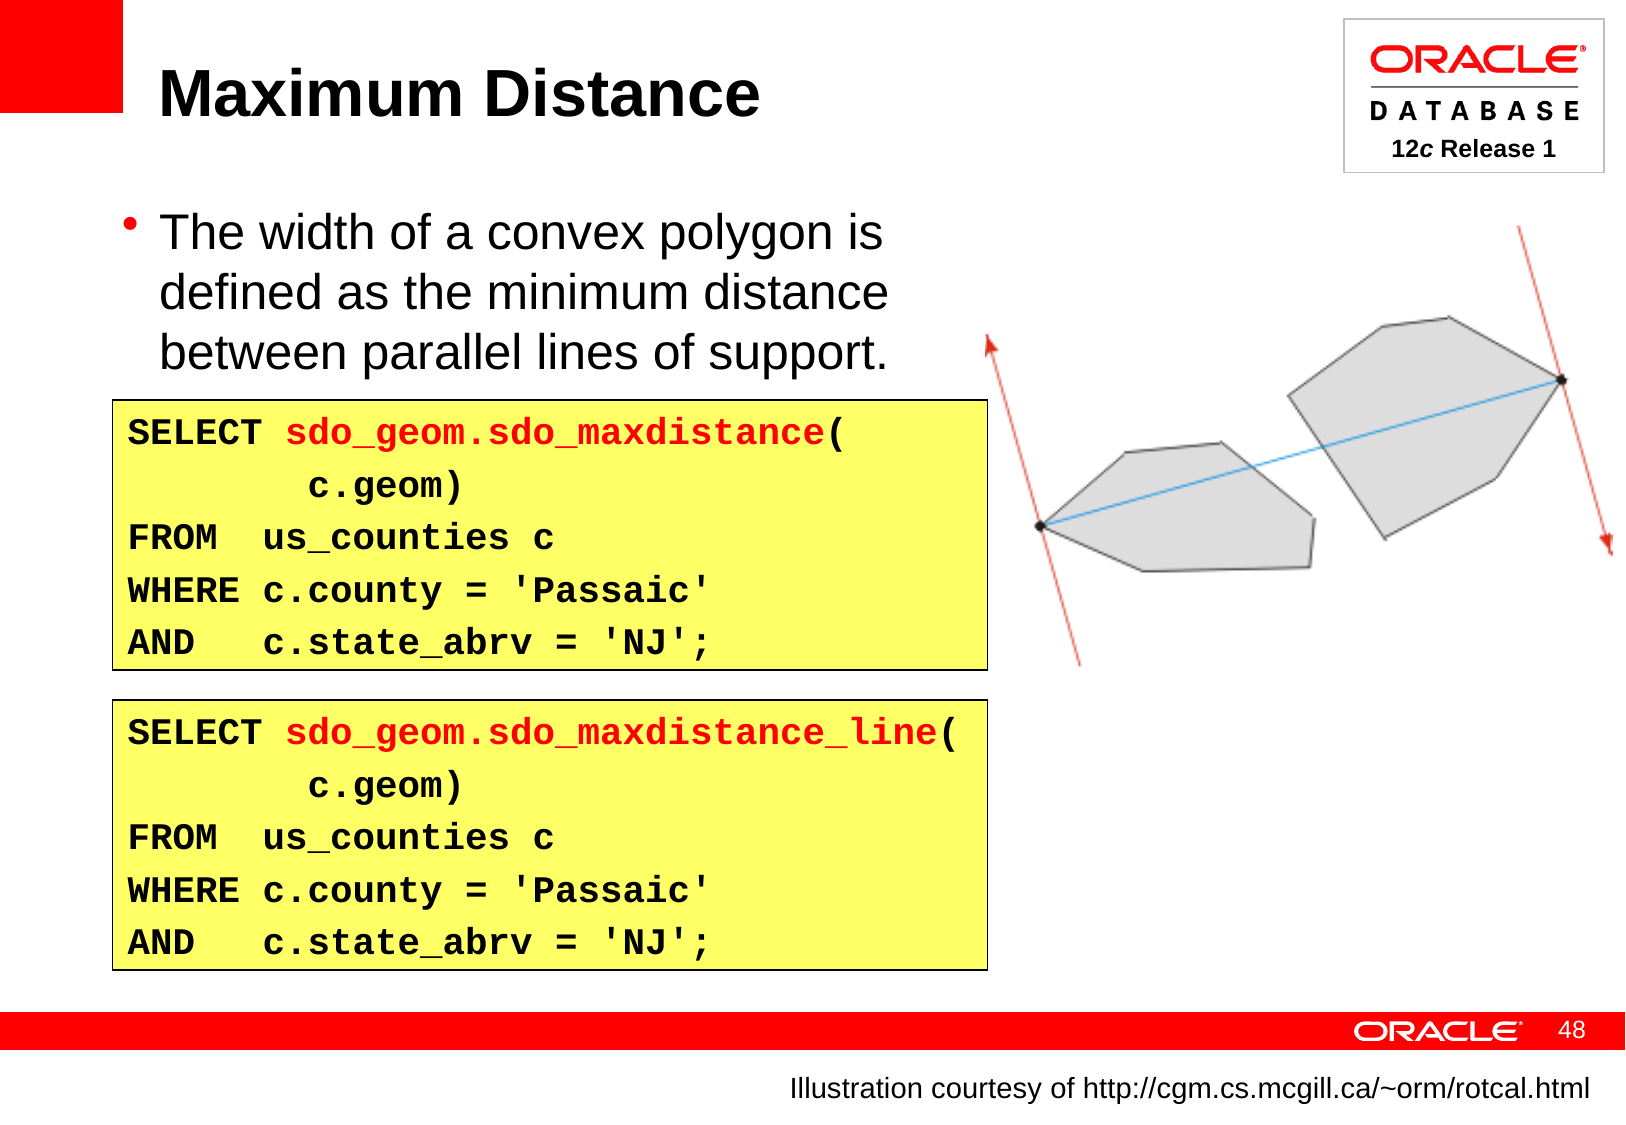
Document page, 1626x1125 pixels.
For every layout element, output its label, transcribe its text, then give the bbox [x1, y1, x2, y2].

text_box SELECT sdo_geom.sdo_maxdistance( c.geom) FROM us_counties c WHERE c.county = 'Passaic' AND c.state_abrv = 'NJ'; [112, 399, 980, 670]
text_box Illustration courtesy of http://cgm.cs.mcgill.ca/~orm/rotcal.html [774, 1062, 1613, 1113]
title Maximum Distance [157, 49, 1506, 205]
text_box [1343, 18, 1605, 173]
picture [0, 0, 123, 113]
picture [0, 1012, 1625, 1050]
picture [985, 224, 1613, 669]
text_box SELECT sdo_geom.sdo_maxdistance_line( c.geom) FROM us_counties c WHERE c.county = 'Passaic' AND c.state_abrv = 'NJ'; [112, 699, 988, 970]
list The width of a convex polygon is defined as the minimum distance between parallel lines of support. [121, 670, 1026, 913]
list The width of a convex polygon is defined as the minimum distance between parallel lines of support. [121, 199, 1026, 399]
